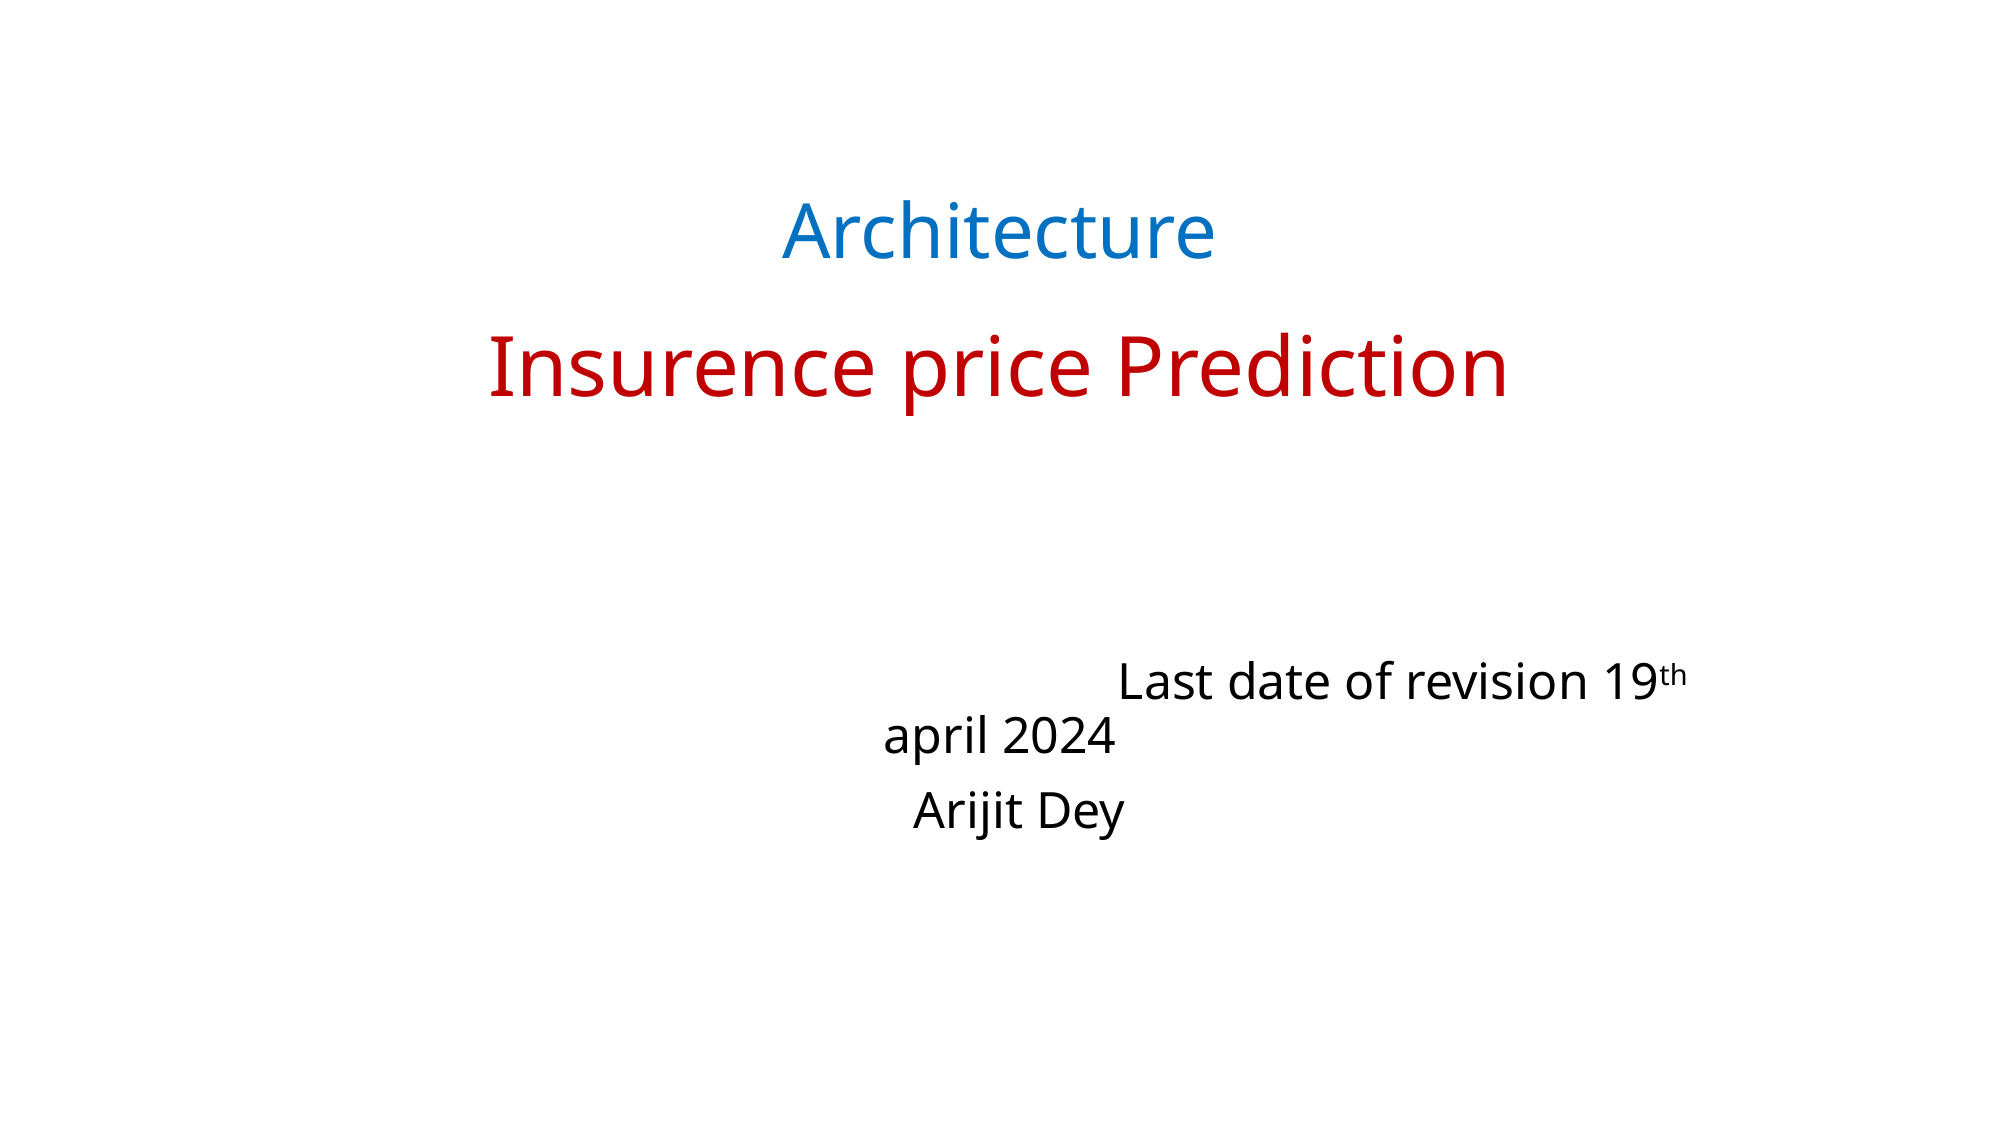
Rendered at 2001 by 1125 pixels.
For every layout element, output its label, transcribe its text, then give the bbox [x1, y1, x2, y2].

title Architecture [249, 184, 1750, 317]
subtitle Insurence price Prediction Last date of revision 19th april 2024 Arijit Dey [249, 317, 1750, 863]
